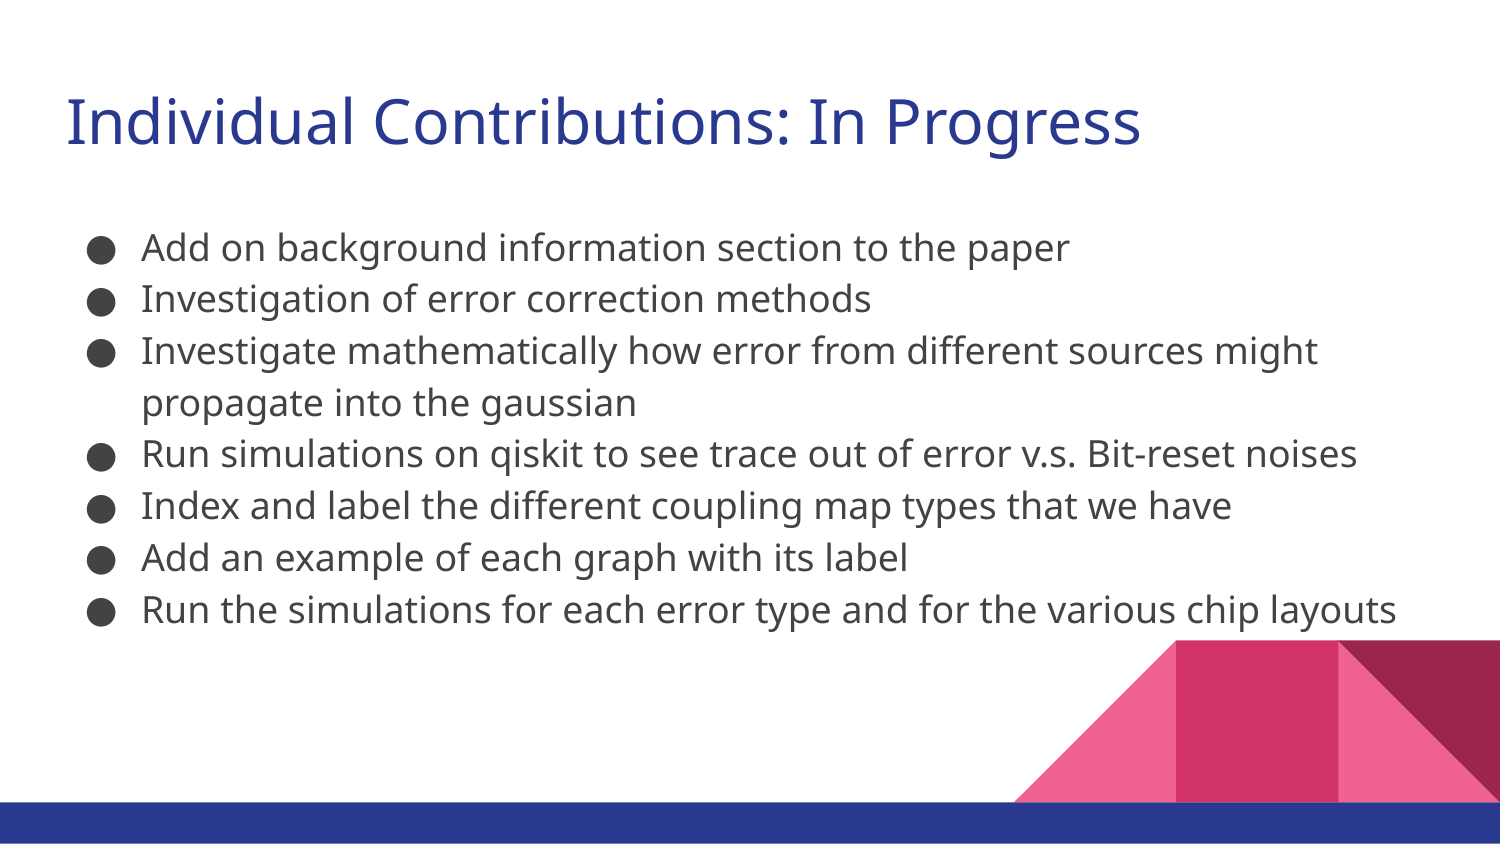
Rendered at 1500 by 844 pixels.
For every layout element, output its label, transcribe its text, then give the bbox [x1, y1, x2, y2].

title Individual Contributions: In Progress [51, 67, 1449, 167]
list Add on background information section to the paper Investigation of error correction methods Investigate mathematically how error from different sources might propagate into the gaussian Run simulations on qiskit to see trace out of error v.s. Bit-reset noises Index and label the different coupling map types that we have Add an example of each graph with its label Run the simulations for each error type and for the various chip layouts [51, 201, 1449, 750]
